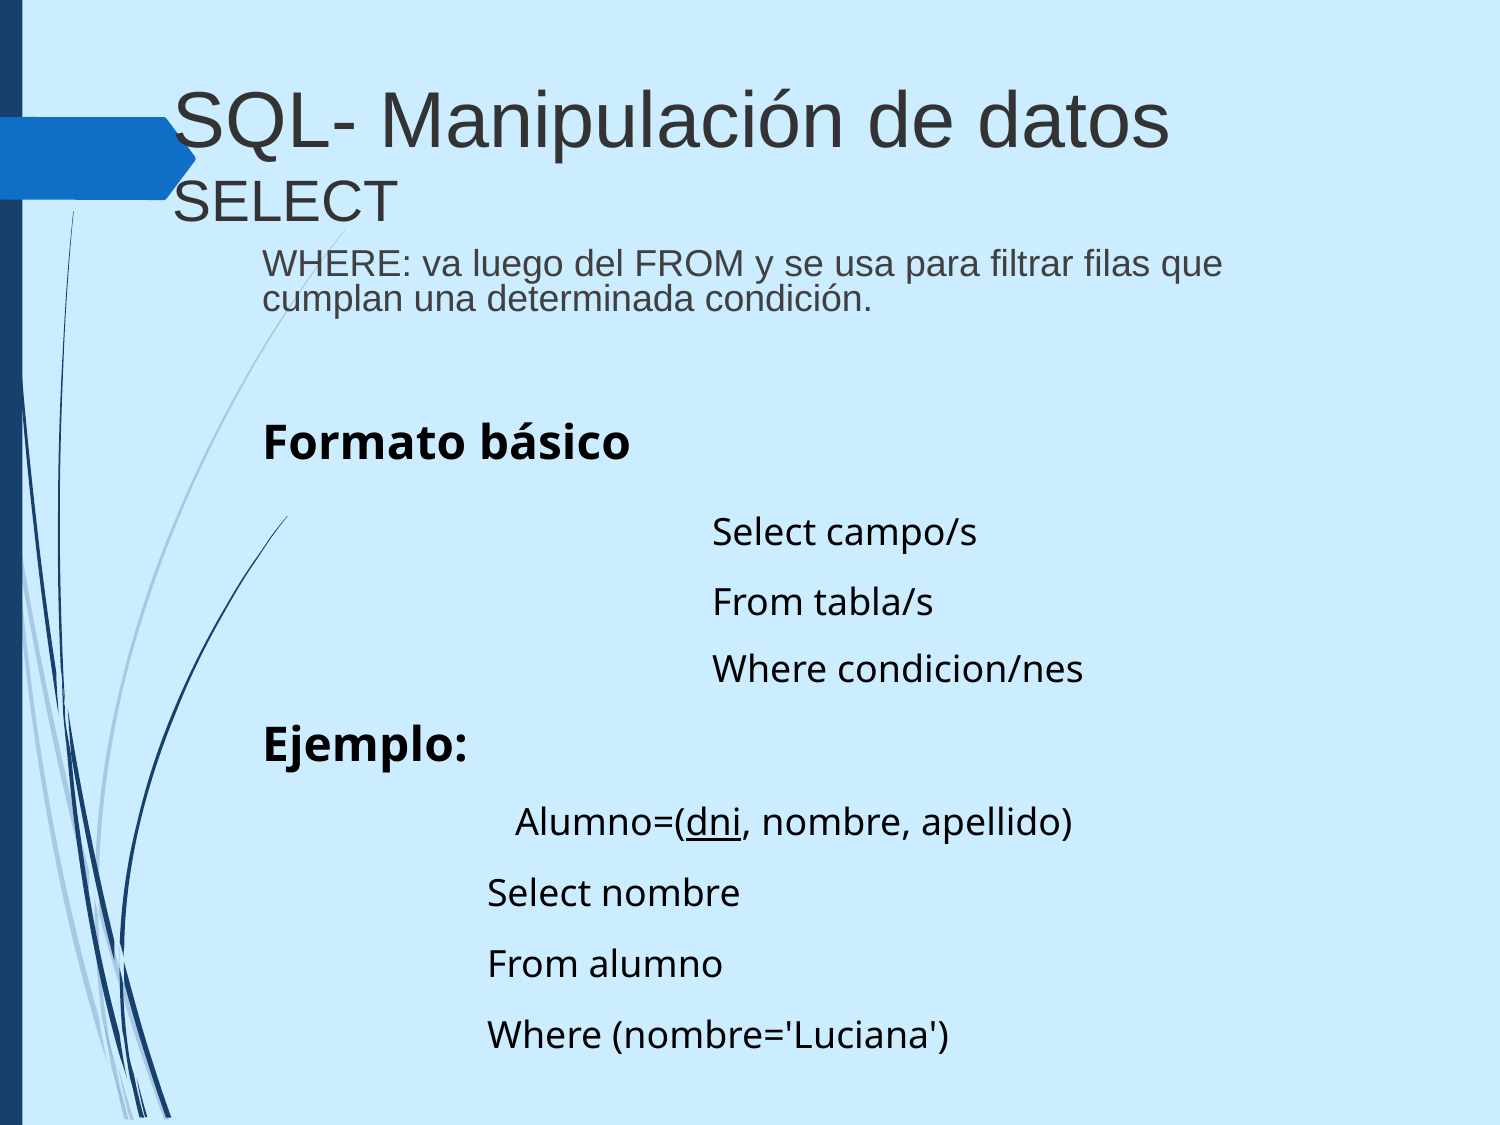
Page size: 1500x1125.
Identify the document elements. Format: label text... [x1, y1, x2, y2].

text_box SQL- Manipulación de datos SELECT [158, 60, 1500, 278]
text_box WHERE: va luego del FROM y se usa para filtrar filas que cumplan una determinada condición. Formato básico Select campo/s From tabla/s Where condicion/nes Ejemplo: Alumno=(dni, nombre, apellido) Select nombre From alumno Where (nombre='Luciana') [247, 278, 1341, 1125]
